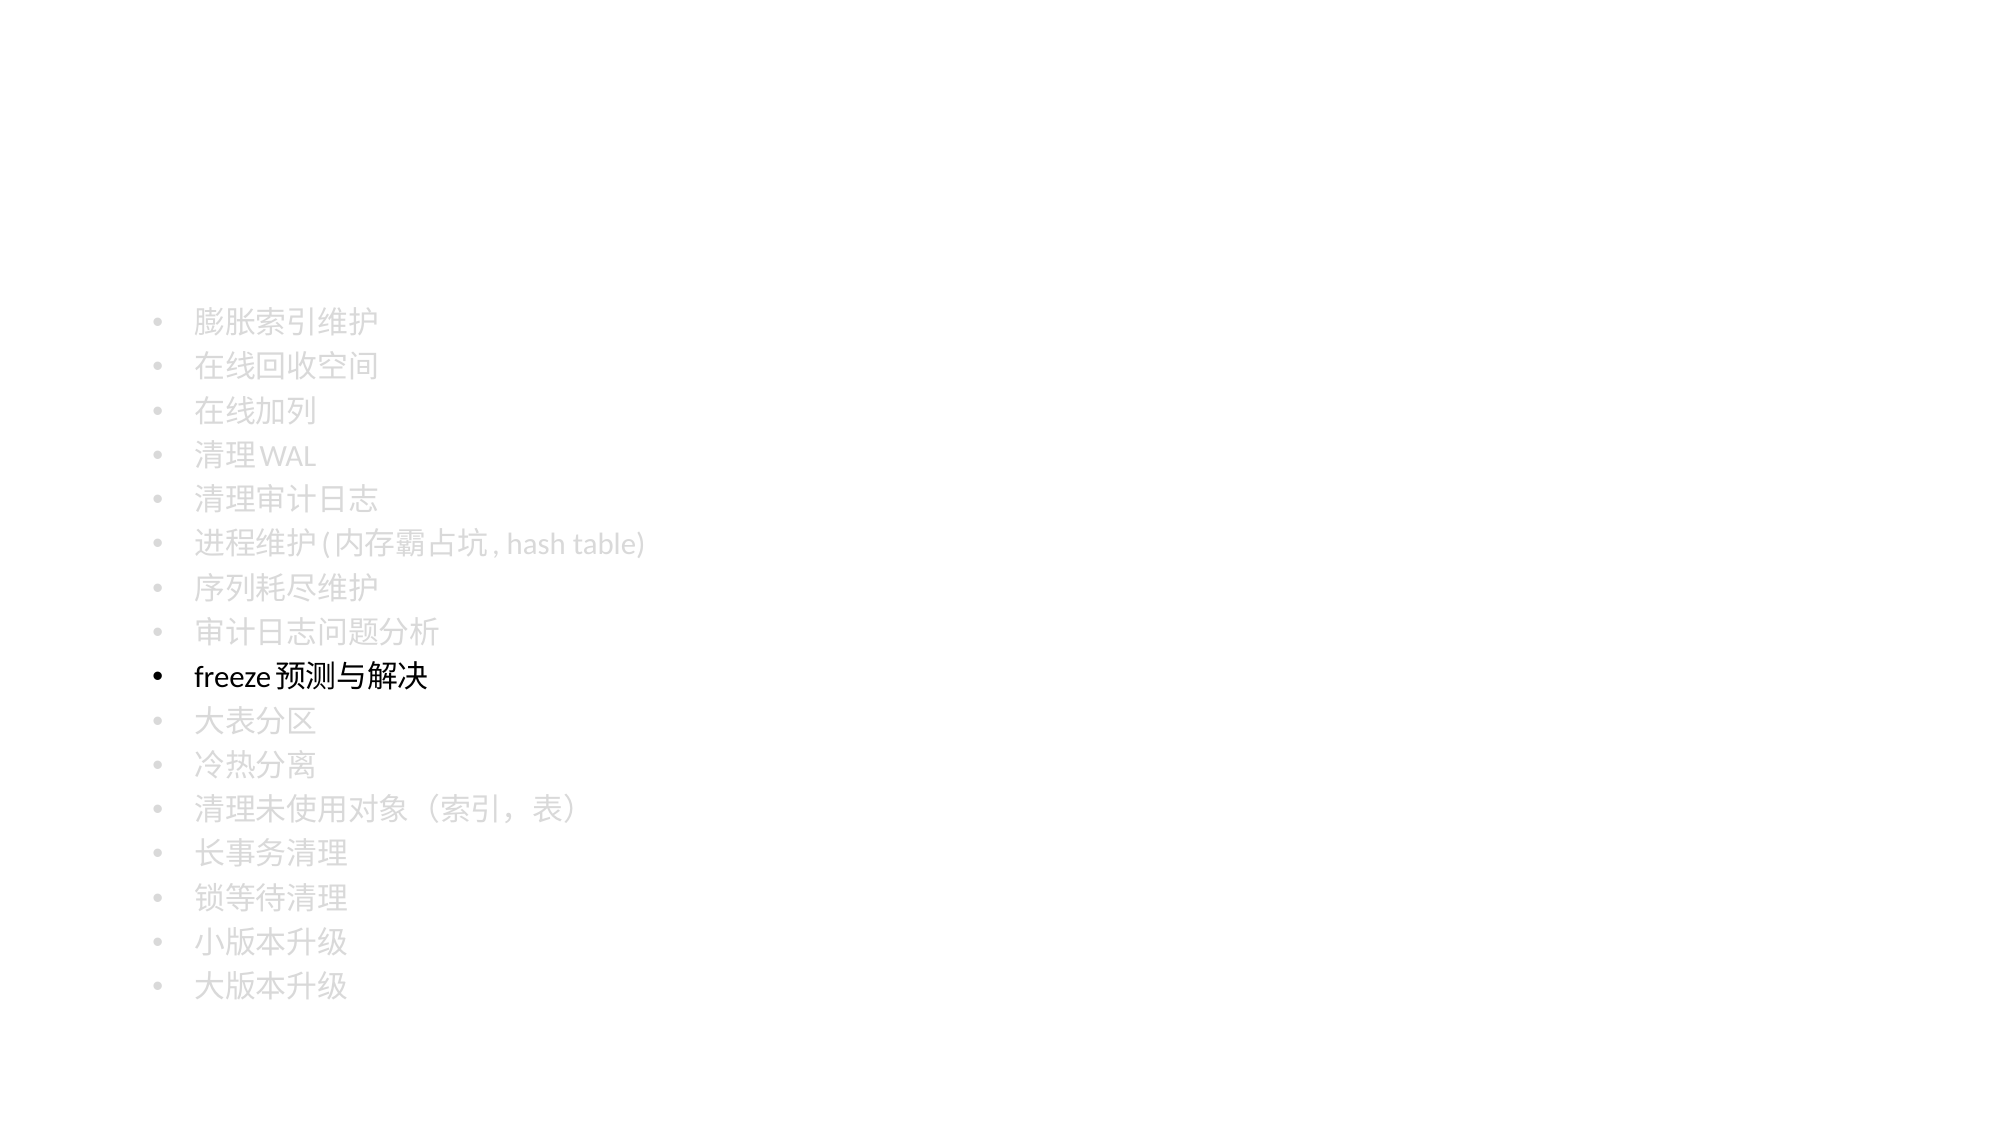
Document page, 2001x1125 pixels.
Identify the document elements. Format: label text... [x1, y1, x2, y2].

list 膨胀索引维护 在线回收空间 在线加列 清理WAL 清理审计日志 进程维护(内存霸占坑, hash table) 序列耗尽维护 审计日志问题分析 freeze预测与解决 大表分区 冷热分离 清理未使用对象（索引，表） 长事务清理 锁等待清理 小版本升级 大版本升级 [137, 299, 1863, 1014]
